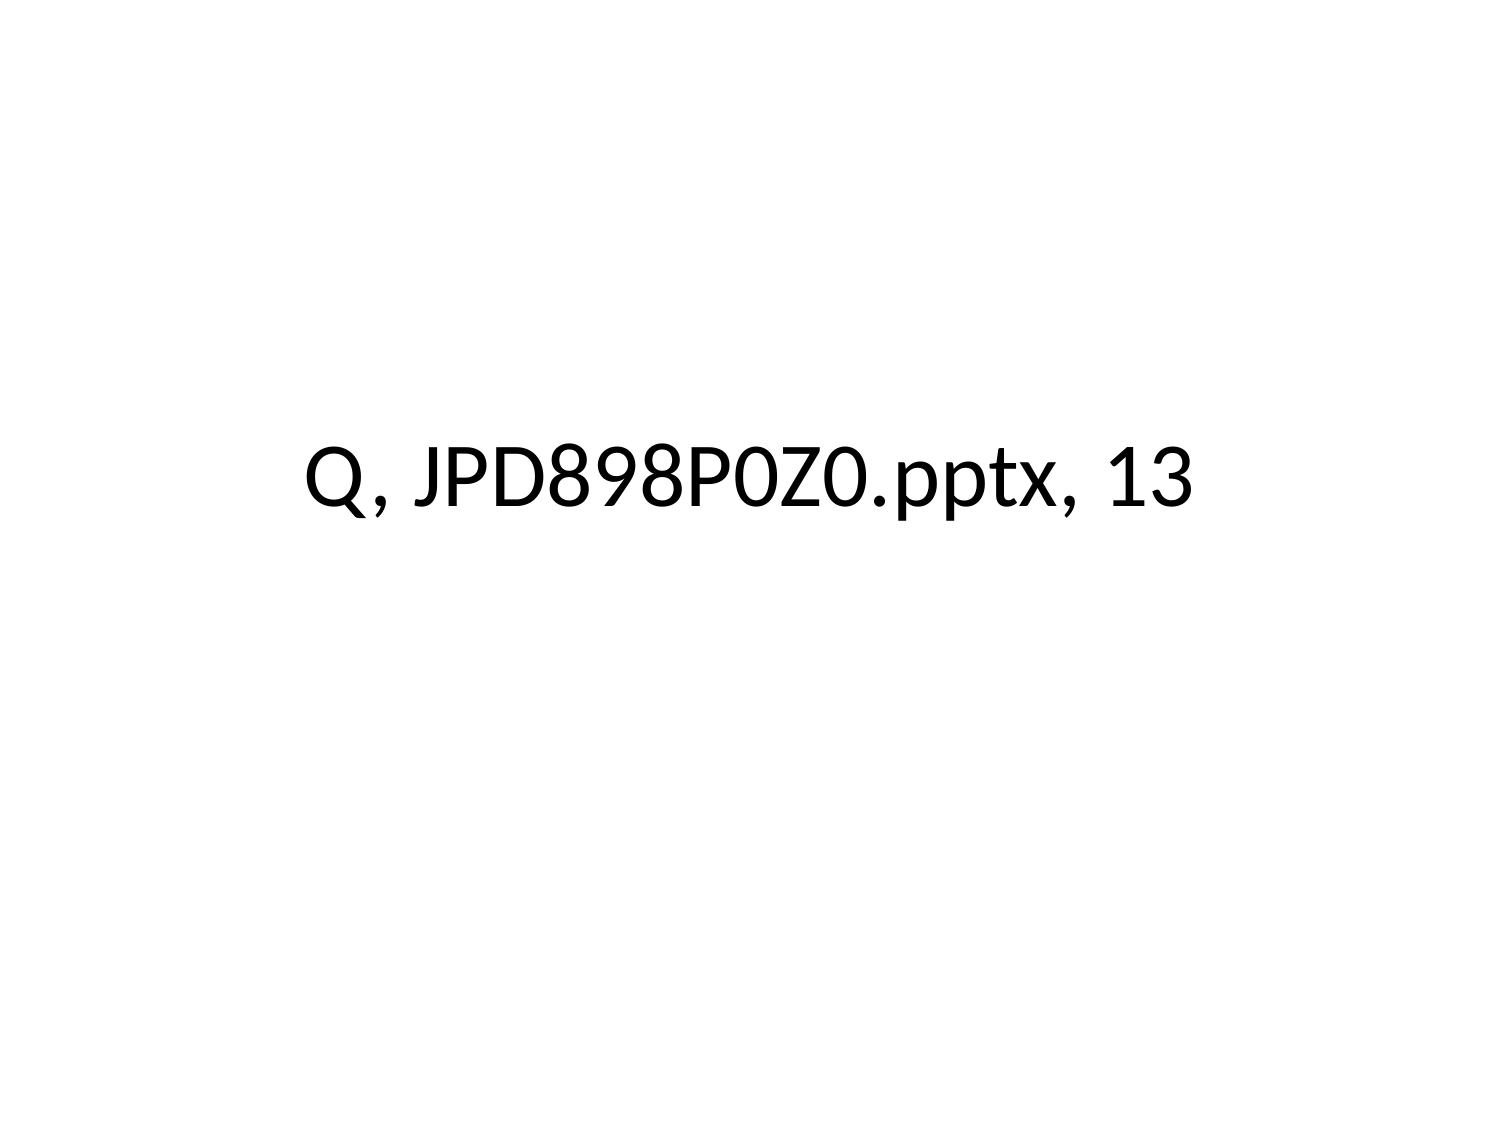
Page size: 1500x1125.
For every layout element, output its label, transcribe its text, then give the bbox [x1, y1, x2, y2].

title Q, JPD898P0Z0.pptx, 13 [112, 349, 1388, 591]
